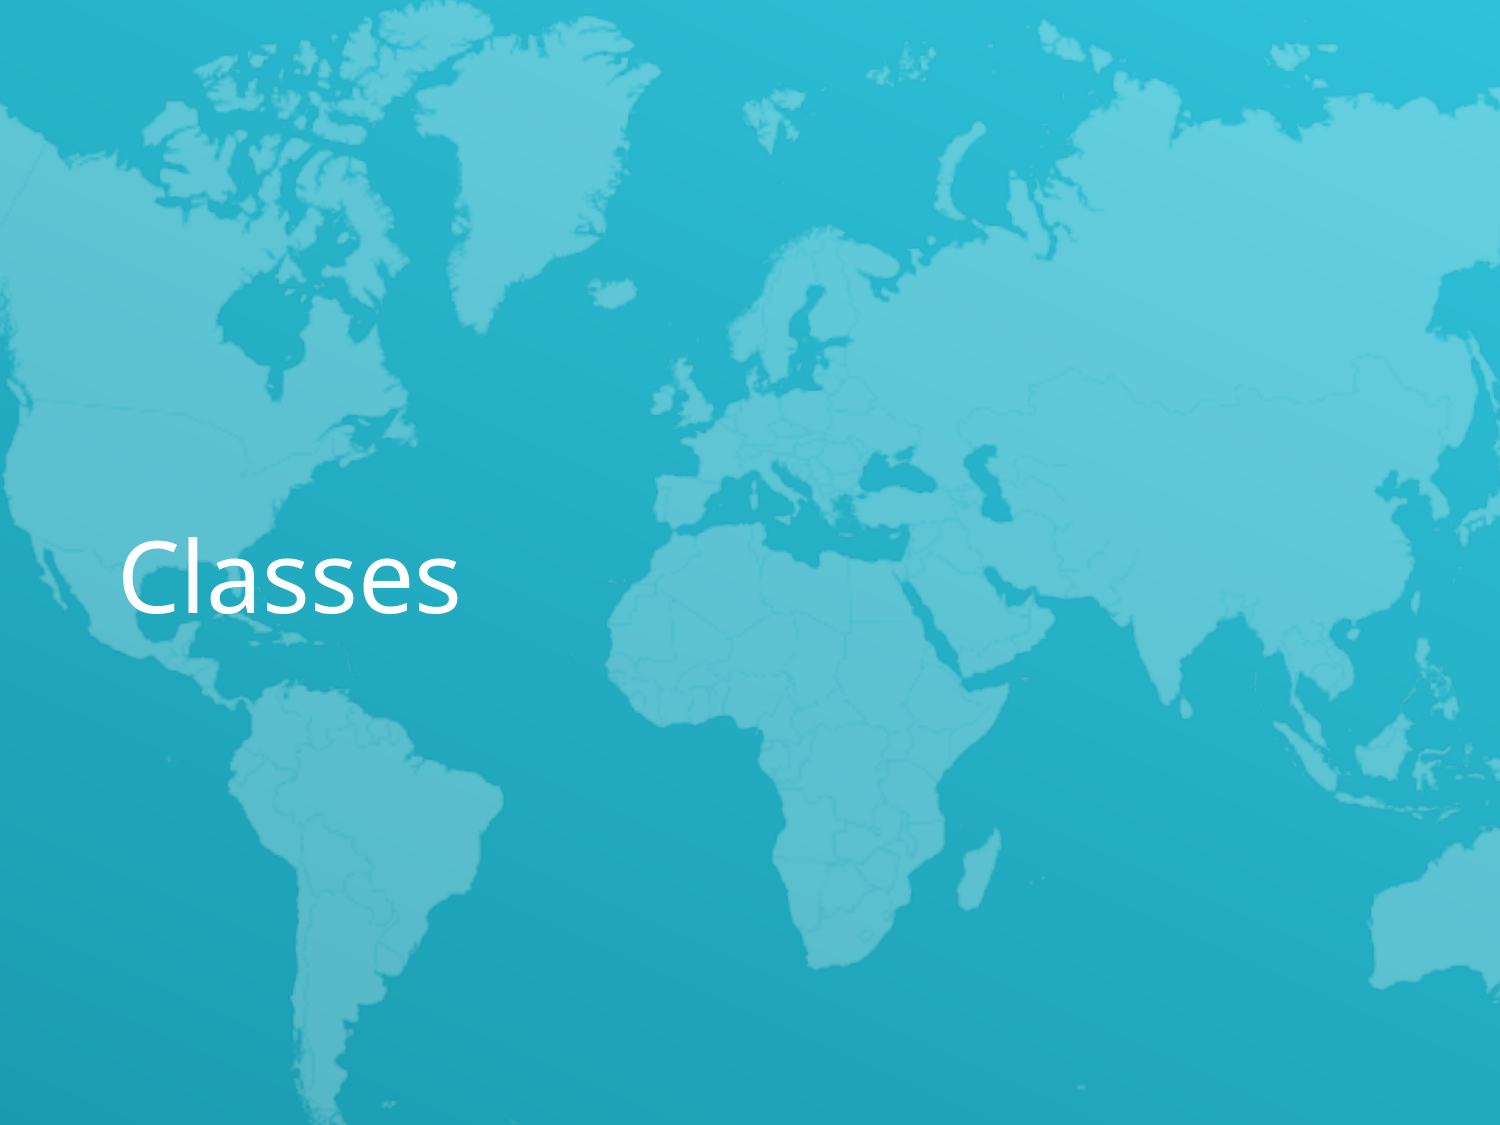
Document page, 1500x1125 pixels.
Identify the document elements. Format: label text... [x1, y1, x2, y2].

list Classes [102, 524, 1346, 1125]
